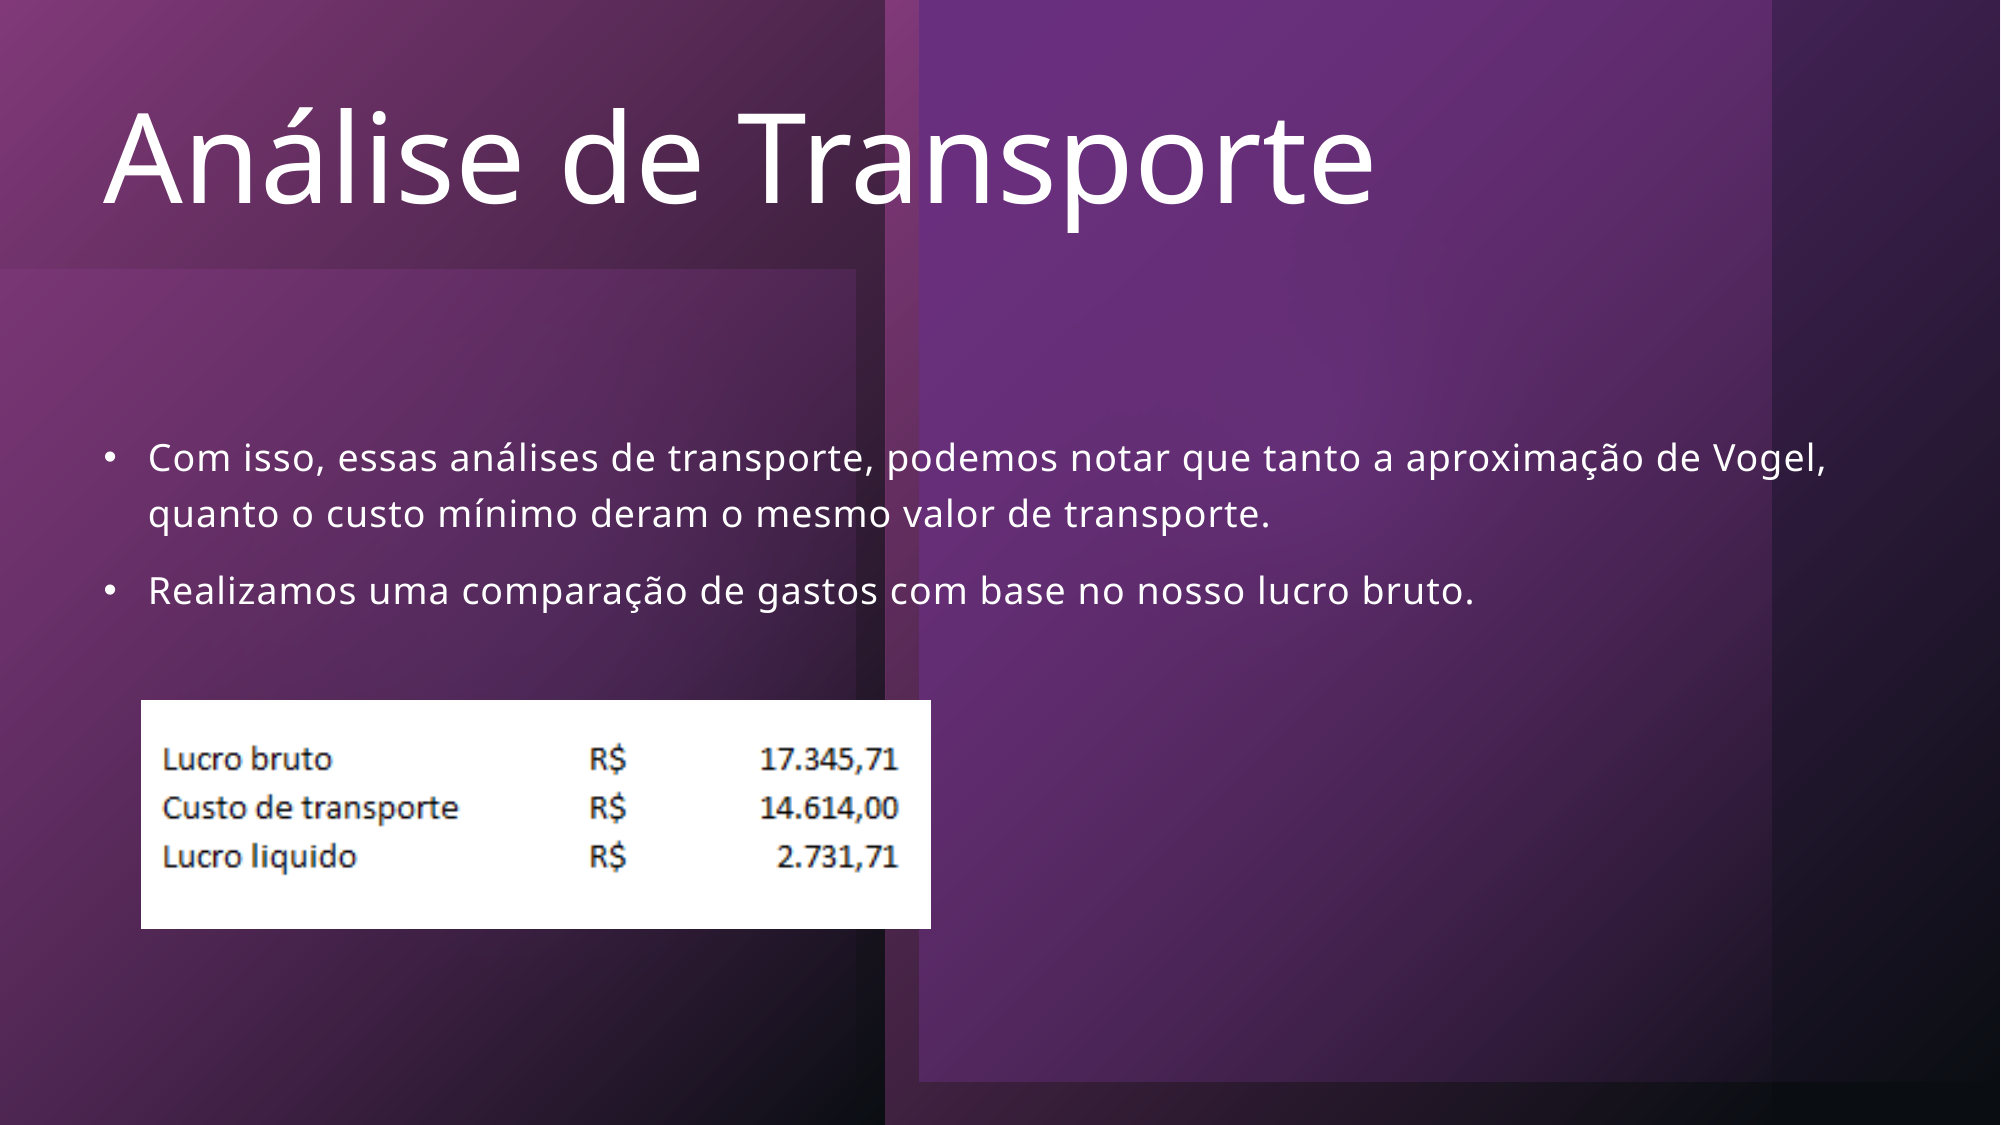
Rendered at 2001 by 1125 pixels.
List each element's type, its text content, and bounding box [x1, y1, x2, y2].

title Análise de Transporte [88, 88, 1910, 386]
list Com isso, essas análises de transporte, podemos notar que tanto a aproximação de Vogel, quanto o custo mínimo deram o mesmo valor de transporte. Realizamos uma comparação de gastos com base no nosso lucro bruto. [88, 414, 1910, 1035]
picture [141, 700, 931, 929]
